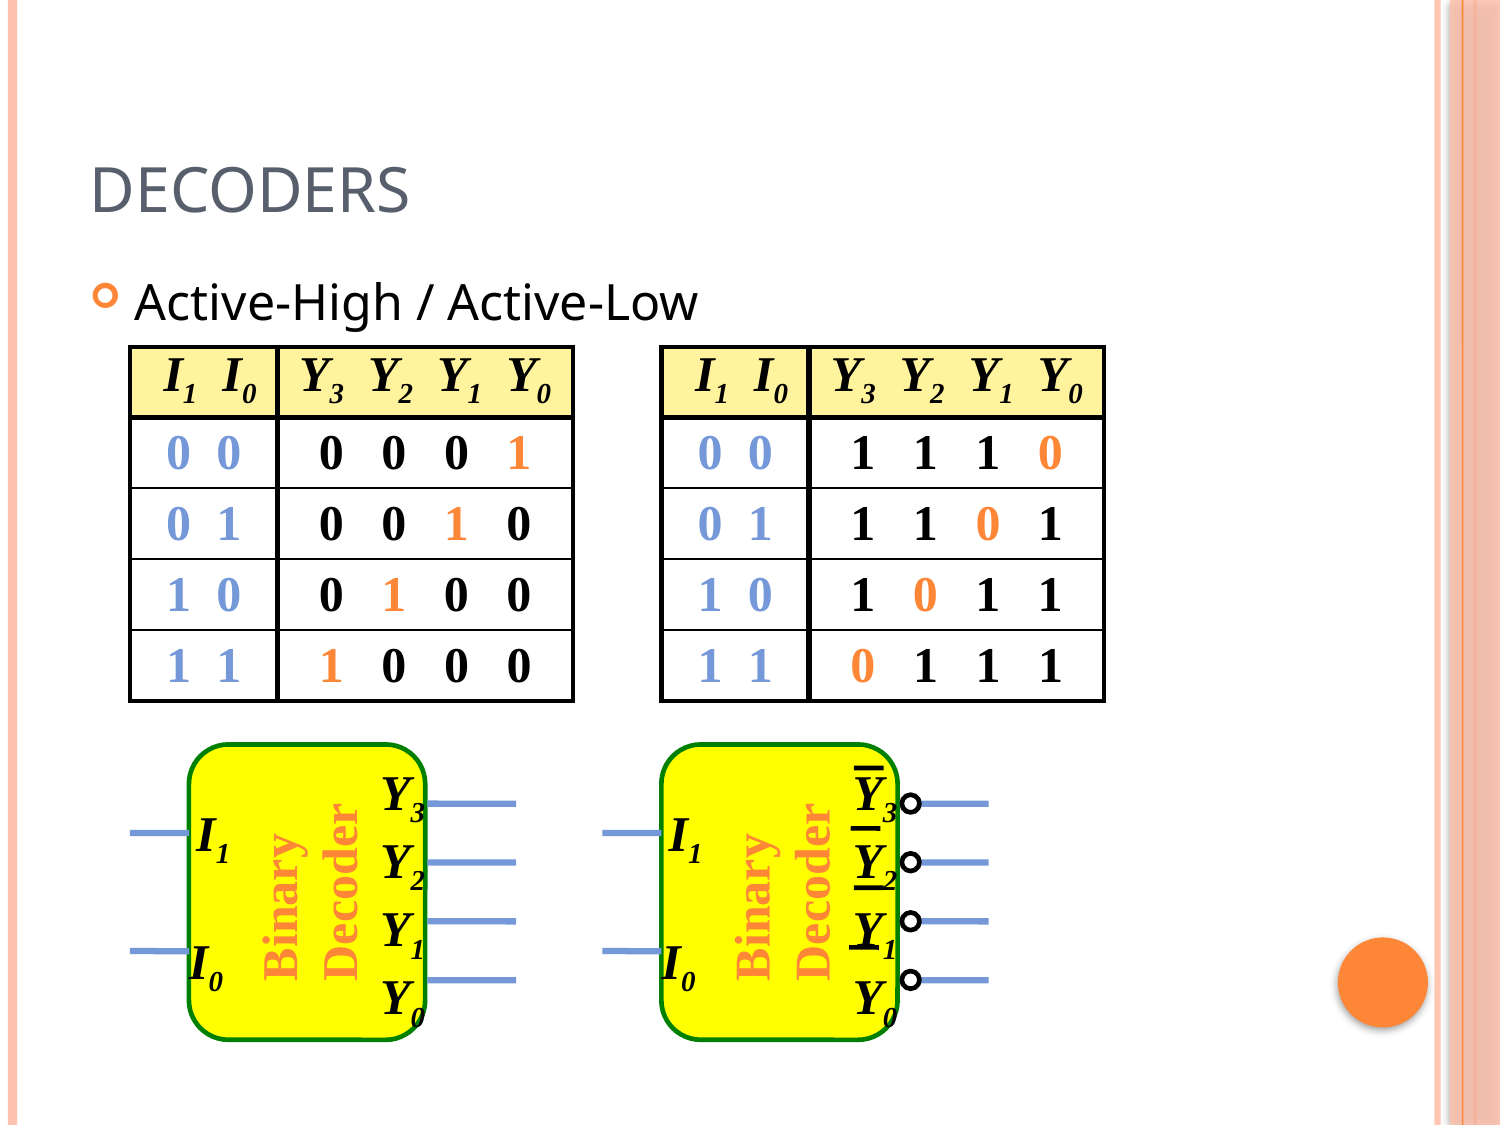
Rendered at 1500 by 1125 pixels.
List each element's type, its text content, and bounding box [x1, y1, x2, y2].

title Decoders [75, 45, 1338, 233]
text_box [601, 743, 989, 1041]
list Active-High / Active-Low [75, 262, 1338, 1062]
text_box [129, 743, 517, 1041]
